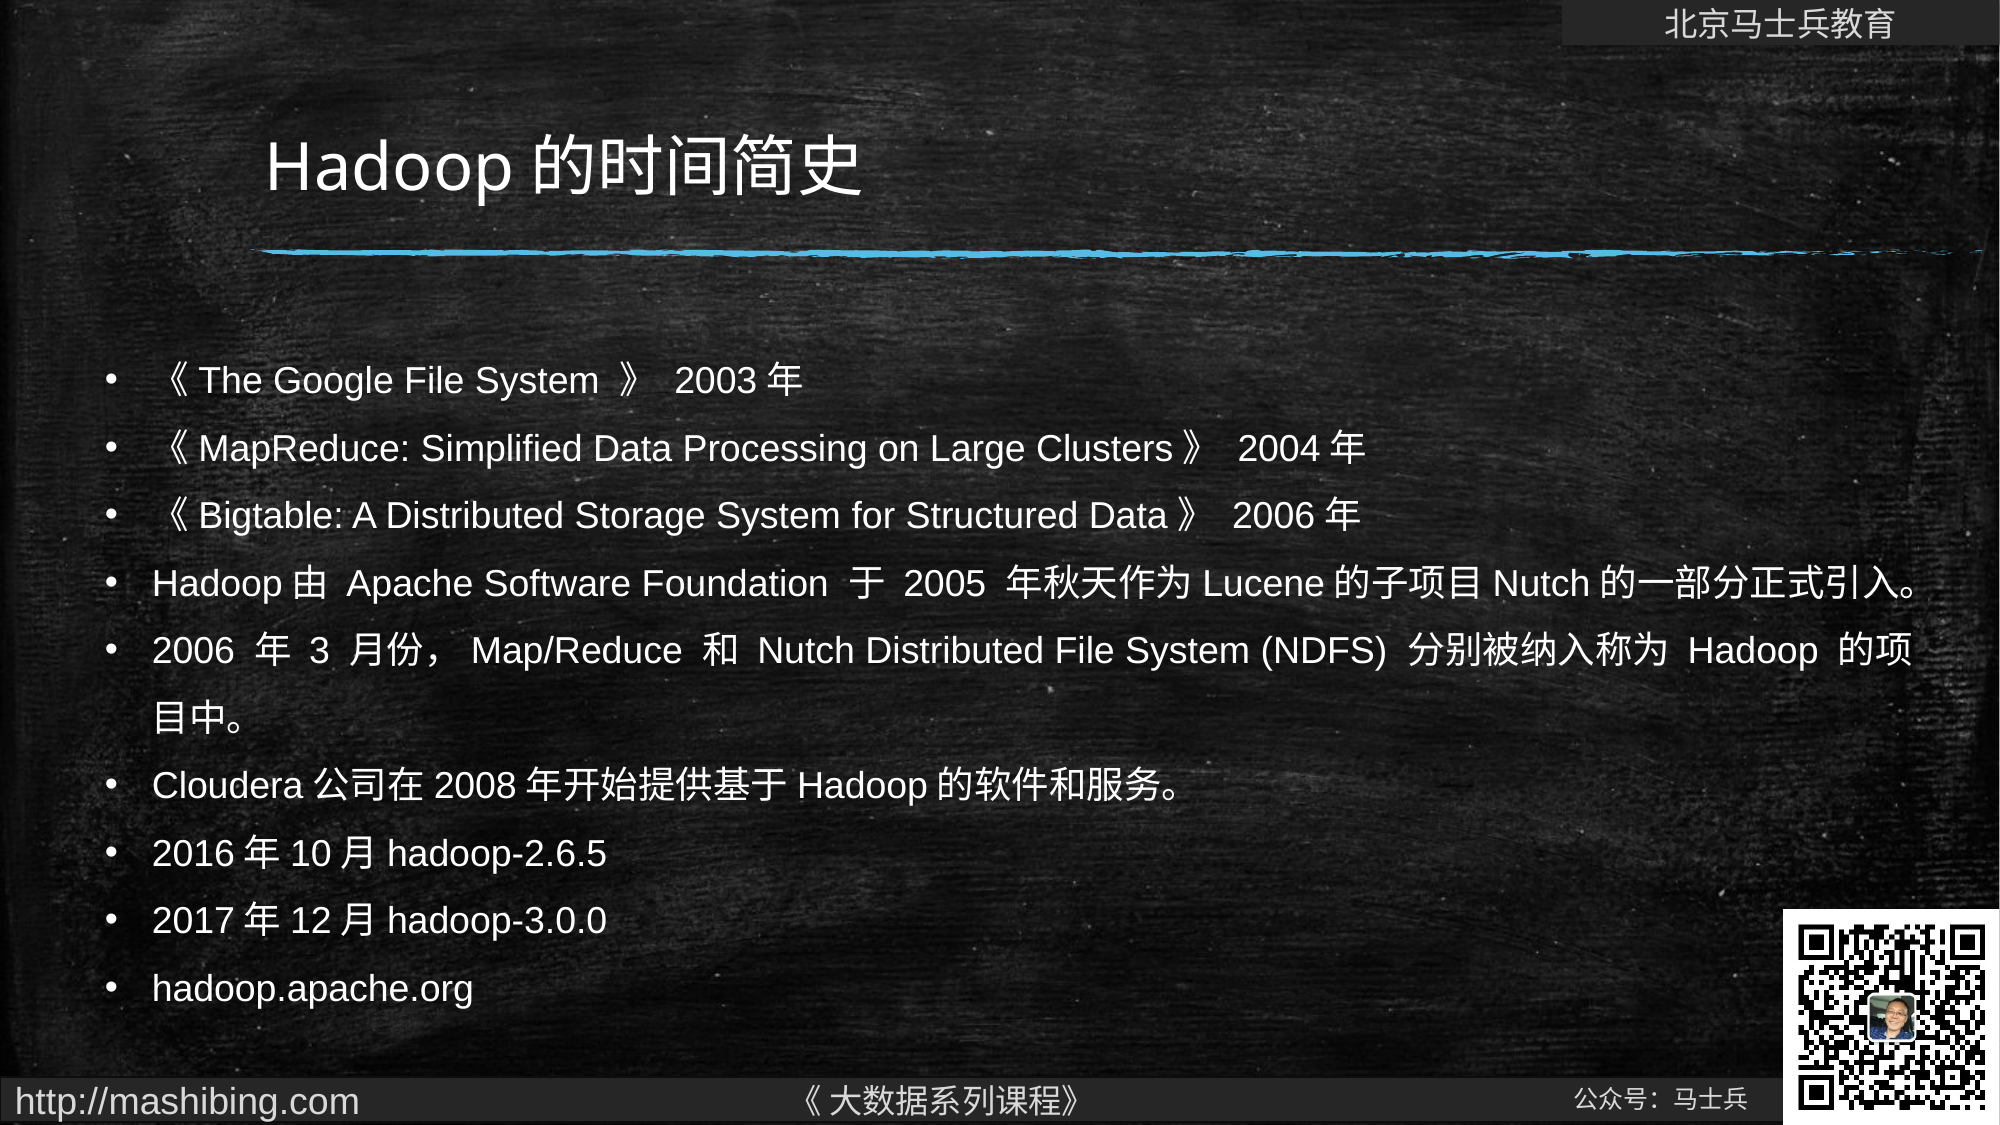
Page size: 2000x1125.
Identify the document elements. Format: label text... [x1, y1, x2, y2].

title Hadoop的时间简史 [249, 45, 1750, 213]
picture [1783, 909, 2000, 1125]
text_box 《The Google File System 》 2003年 《MapReduce: Simplified Data Processing on Large Clusters》 2004年 《Bigtable: A Distributed Storage System for Structured Data》 2006年 Hadoop由 Apache Software Foundation 于 2005 年秋天作为Lucene的子项目Nutch的一部分正式引入。 2006 年 3 月份，Map/Reduce 和 Nutch Distributed File System (NDFS) 分别被纳入称为 Hadoop 的项目中。 Cloudera公司在2008年开始提供基于Hadoop的软件和服务。 2016年10月hadoop-2.6.5 2017年12月hadoop-3.0.0 hadoop.apache.org [90, 326, 1957, 1084]
